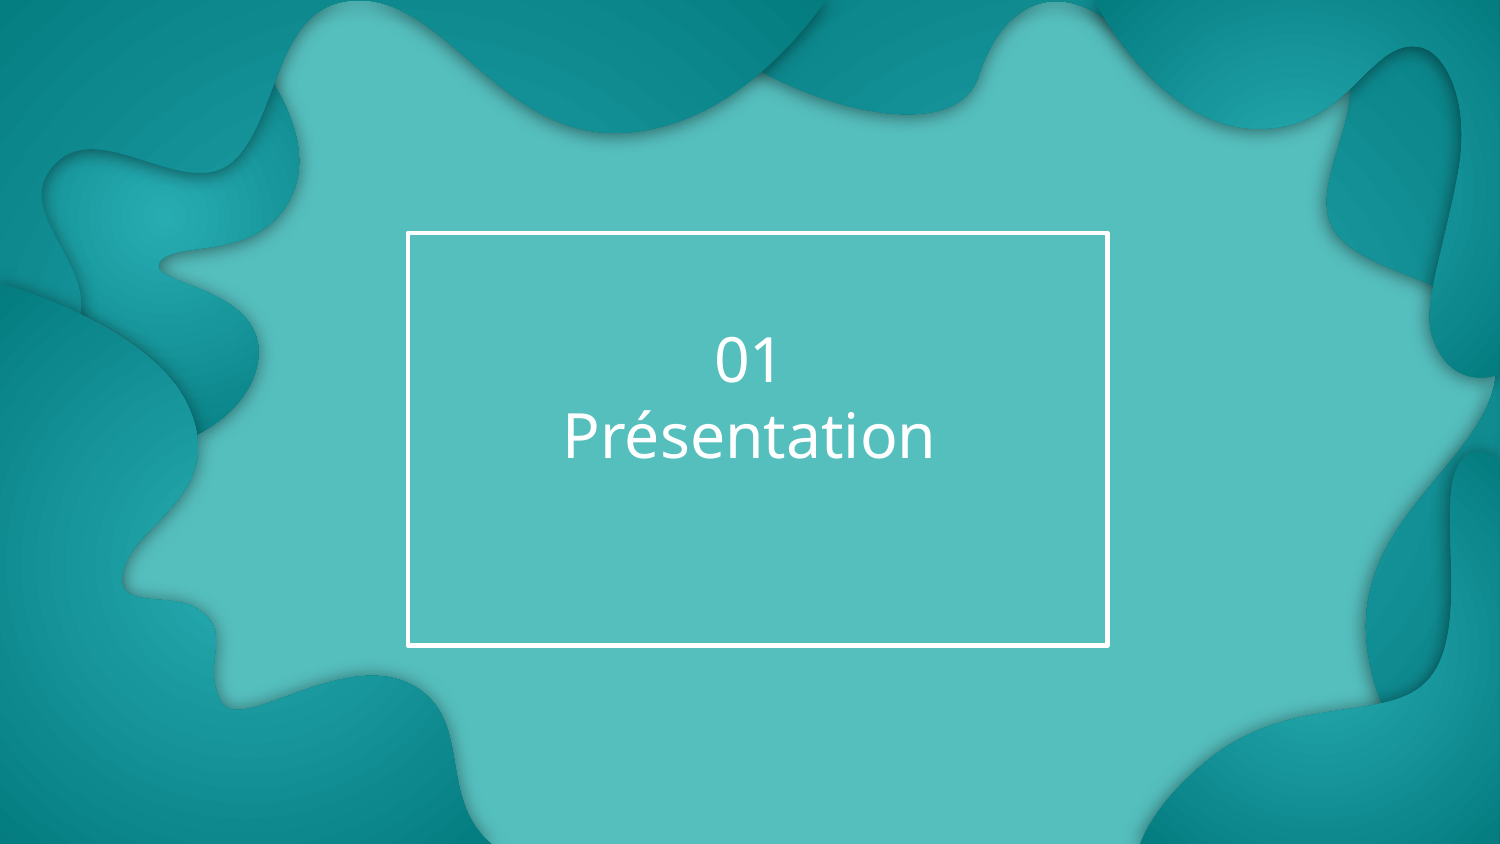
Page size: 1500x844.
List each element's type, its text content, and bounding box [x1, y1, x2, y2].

text_box 01 [462, 325, 1038, 402]
text_box Présentation [462, 402, 1038, 478]
